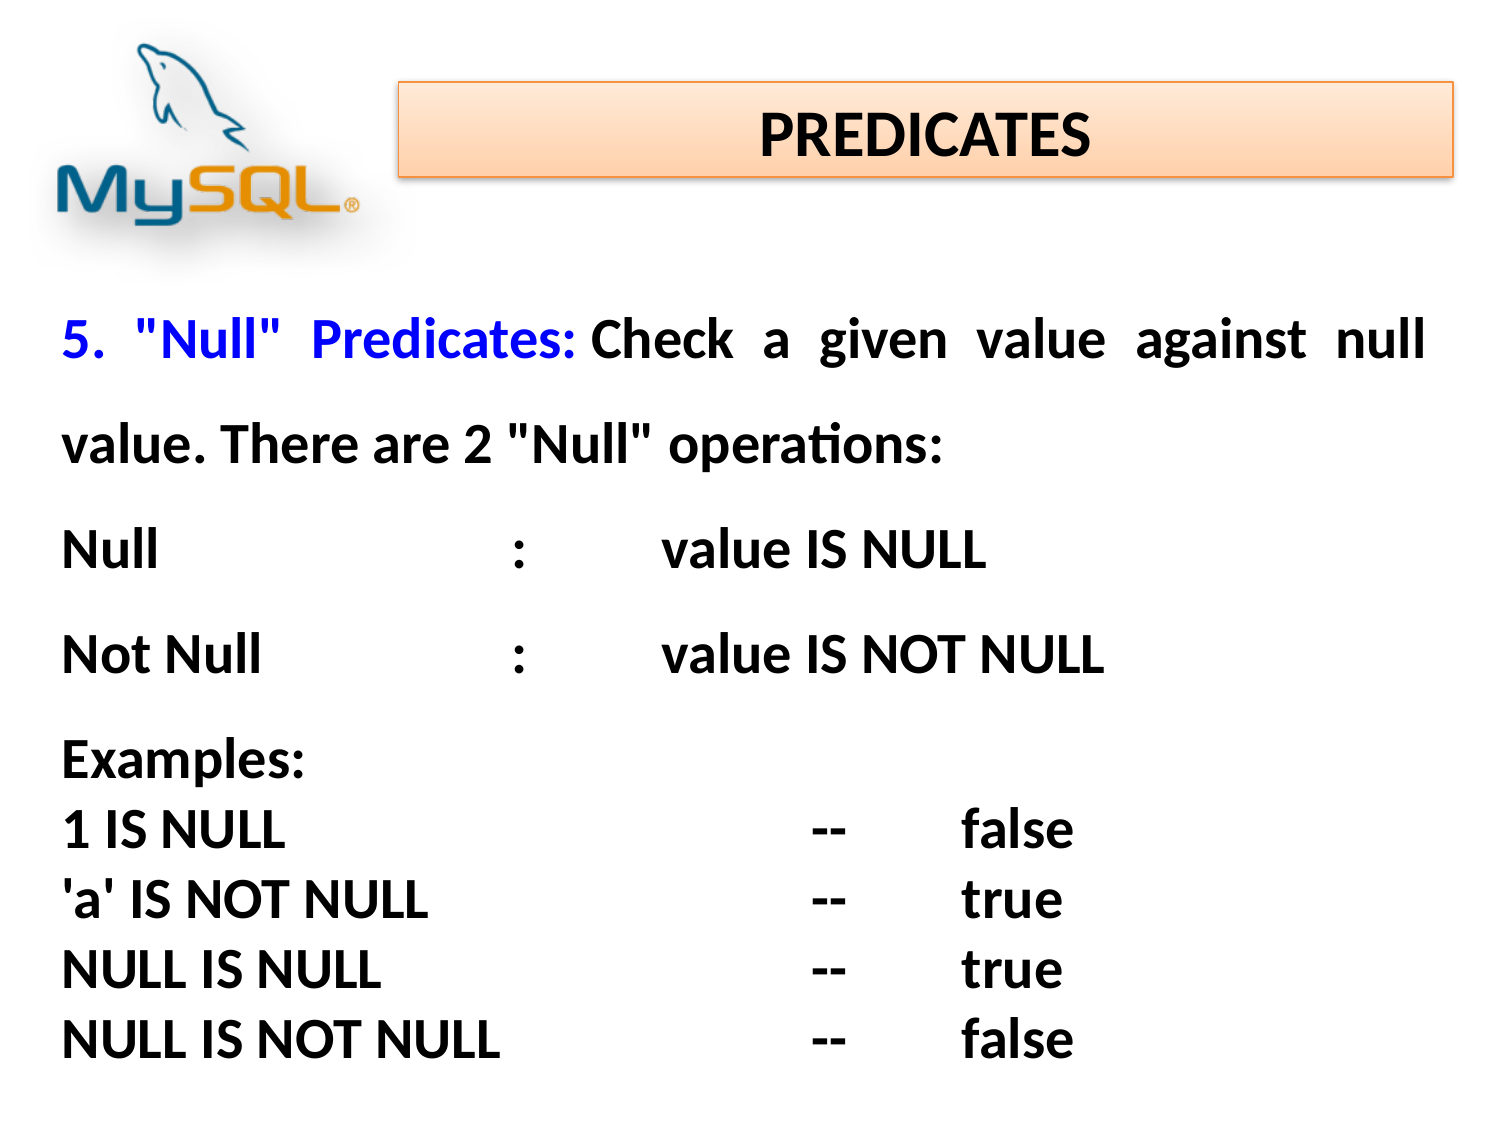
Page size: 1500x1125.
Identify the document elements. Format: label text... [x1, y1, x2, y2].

picture [46, 34, 370, 235]
text_box PREDICATES [398, 81, 1454, 177]
text_box 5. "Null" Predicates: Check a given value against null value. There are 2 "Null" operations: Null : value IS NULL Not Null : value IS NOT NULL Examples: 1 IS NULL -- false 'a' IS NOT NULL -- true NULL IS NULL -- true NULL IS NOT NULL -- false [46, 257, 1442, 1078]
